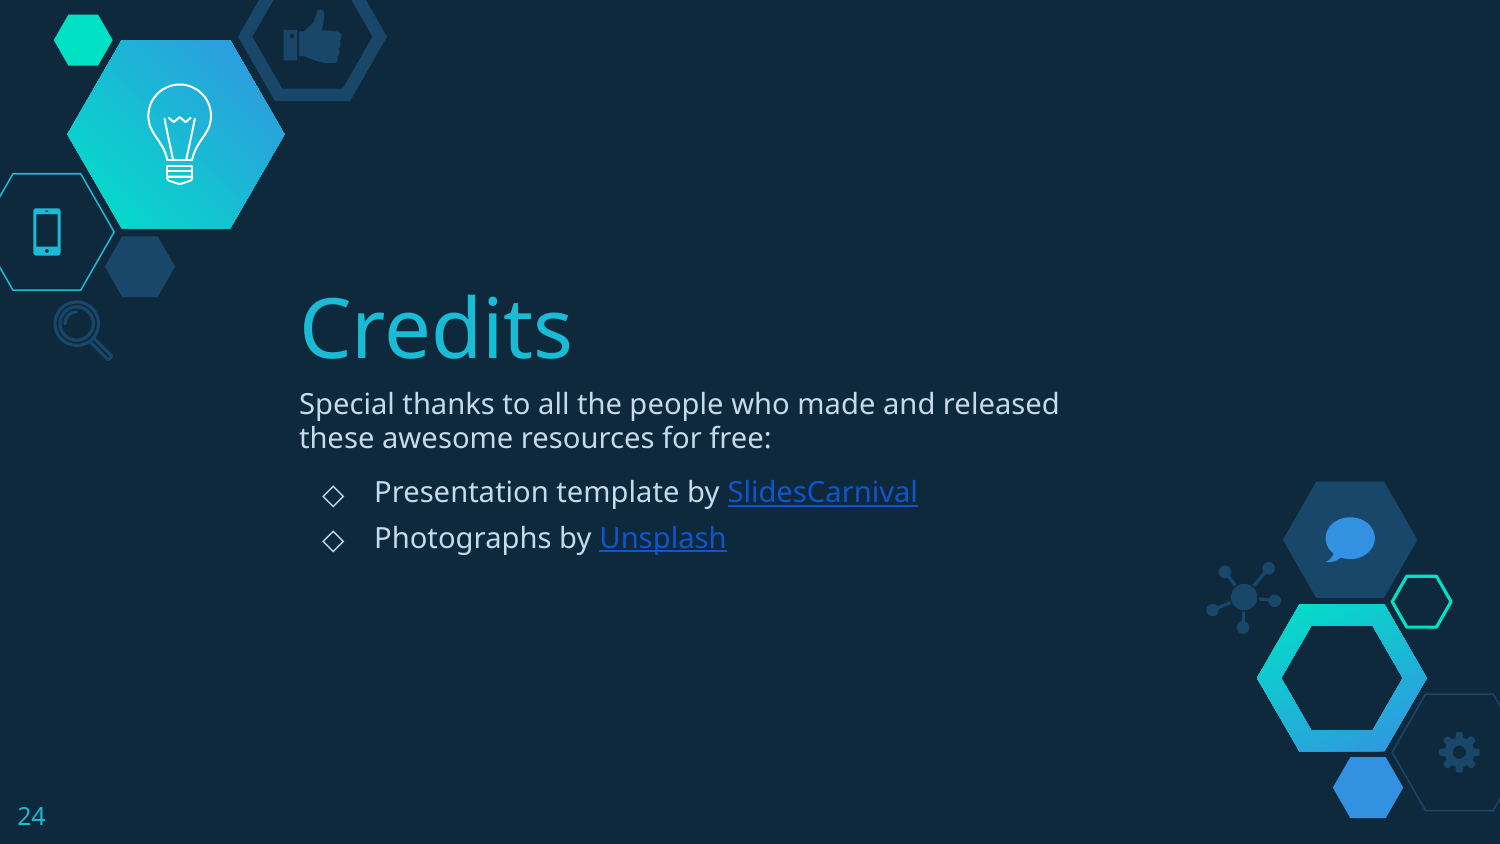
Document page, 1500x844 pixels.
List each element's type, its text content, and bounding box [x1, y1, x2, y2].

list Special thanks to all the people who made and released these awesome resources for free: Presentation template by SlidesCarnival Photographs by Unsplash [284, 369, 1096, 643]
slide_number 24 [2, 785, 93, 844]
title Credits [284, 284, 1096, 369]
